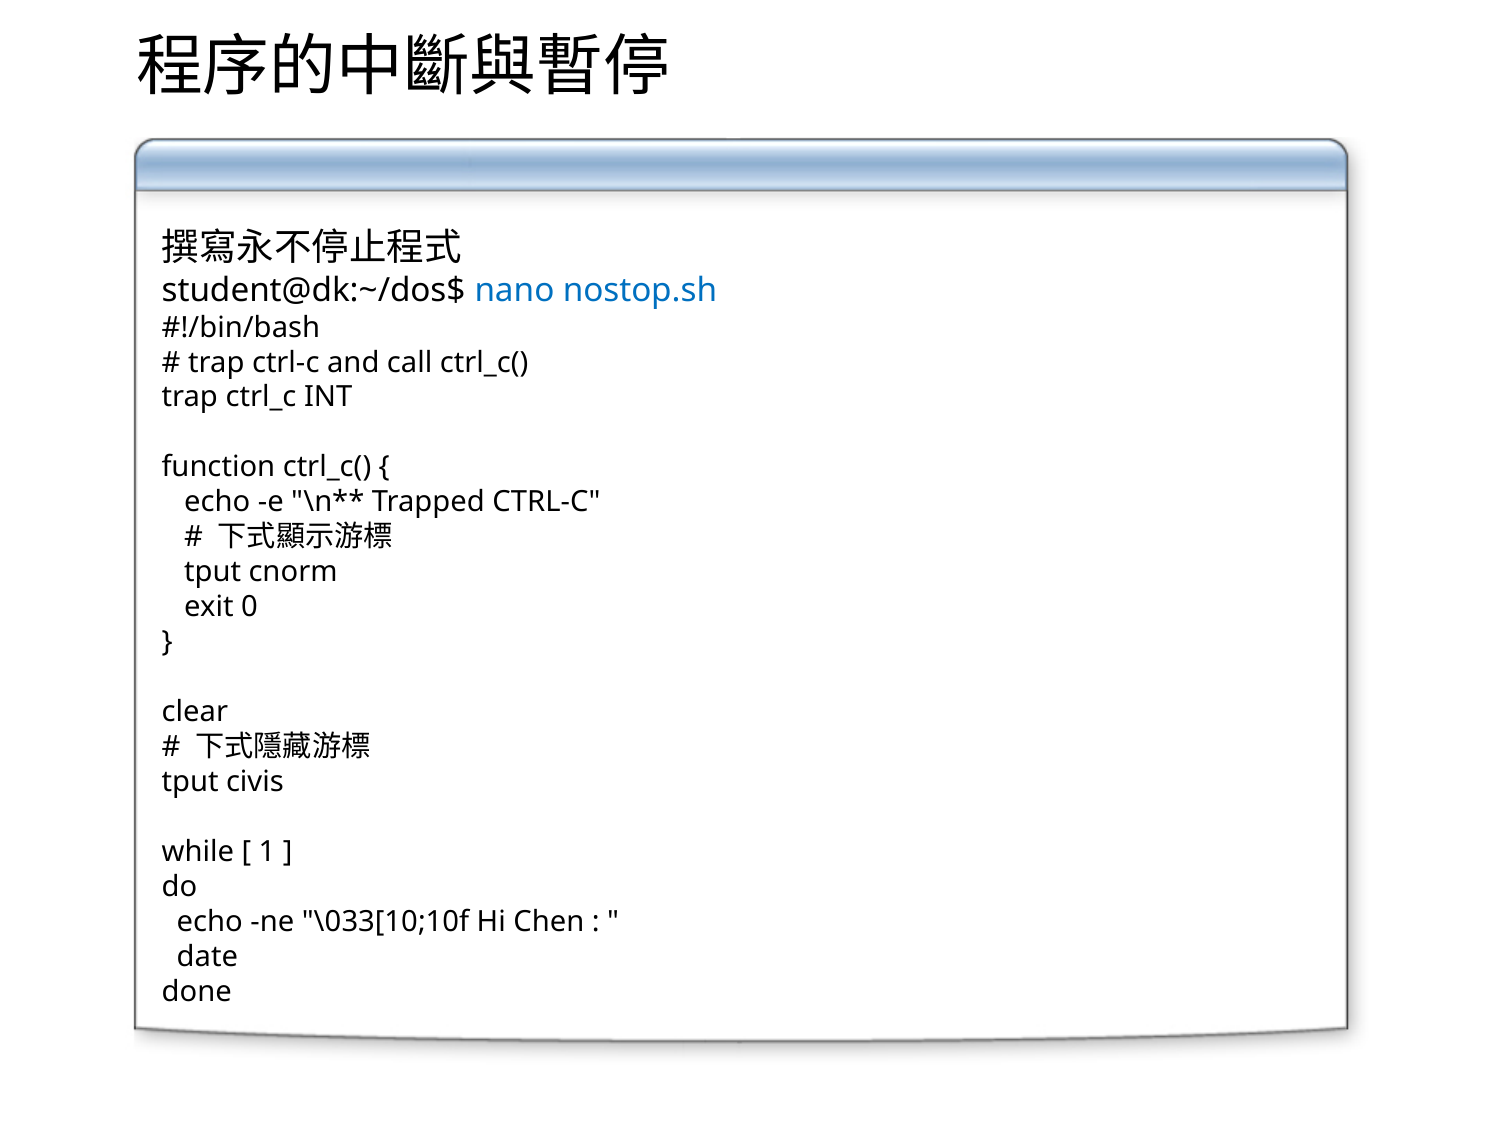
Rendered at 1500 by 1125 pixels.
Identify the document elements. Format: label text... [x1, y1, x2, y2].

title 程序的中斷與暫停 [135, 0, 1351, 139]
picture [125, 137, 1375, 1075]
text_box 撰寫永不停止程式 student@dk:~/dos$ nano nostop.sh #!/bin/bash # trap ctrl-c and call ctrl_c() trap ctrl_c INT function ctrl_c() { echo -e "\n** Trapped CTRL-C" # 下式顯示游標 tput cnorm exit 0 } clear # 下式隱藏游標 tput civis while [ 1 ] do echo -ne "\033[10;10f Hi Chen : " date done [154, 215, 1333, 1015]
